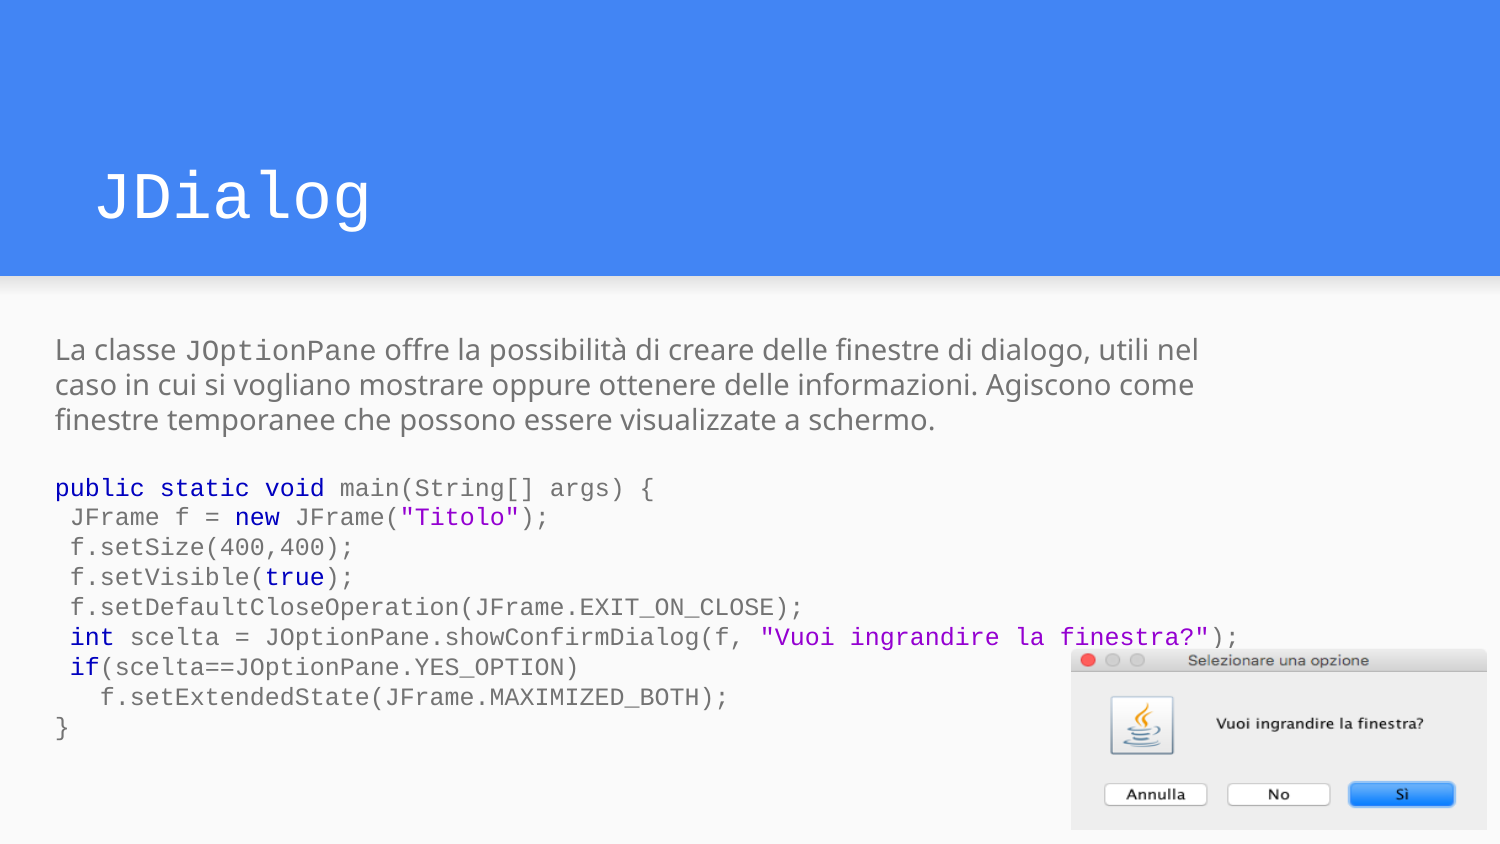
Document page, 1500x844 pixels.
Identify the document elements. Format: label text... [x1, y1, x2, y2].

list La classe JOptionPane offre la possibilità di creare delle finestre di dialogo, utili nel caso in cui si vogliano mostrare oppure ottenere delle informazioni. Agiscono come finestre temporanee che possono essere visualizzate a schermo. public static void main(String[] args) { JFrame f = new JFrame("Titolo"); f.setSize(400,400); f.setVisible(true); f.setDefaultCloseOperation(JFrame.EXIT_ON_CLOSE); int scelta = JOptionPane.showConfirmDialog(f, "Vuoi ingrandire la finestra?"); if(scelta==JOptionPane.YES_OPTION) f.setExtendedState(JFrame.MAXIMIZED_BOTH); } [40, 316, 1266, 753]
picture [1057, 633, 1500, 844]
title JDialog [77, 121, 1427, 248]
